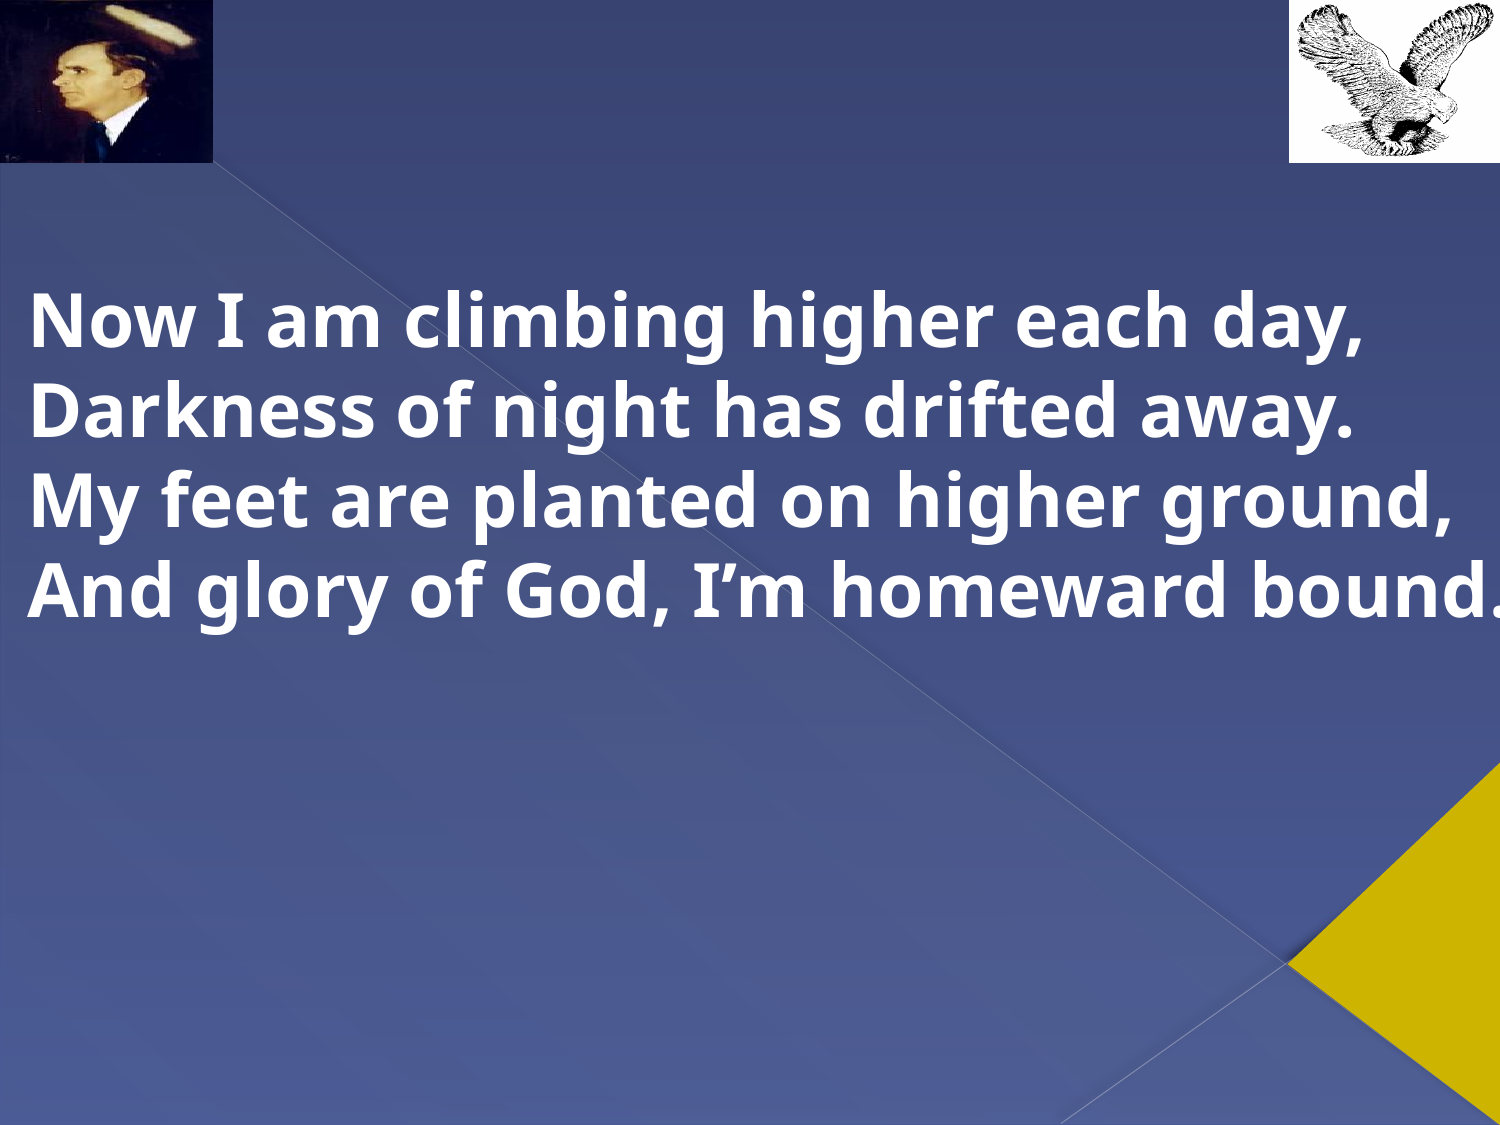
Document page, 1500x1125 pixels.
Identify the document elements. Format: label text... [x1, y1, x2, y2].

picture [1288, 0, 1500, 163]
picture [0, 0, 213, 163]
text_box Now I am climbing higher each day, Darkness of night has drifted away. My feet are planted on higher ground, And glory of God, I’m homeward bound. [12, 174, 1500, 640]
text_box [1285, 760, 1500, 1125]
